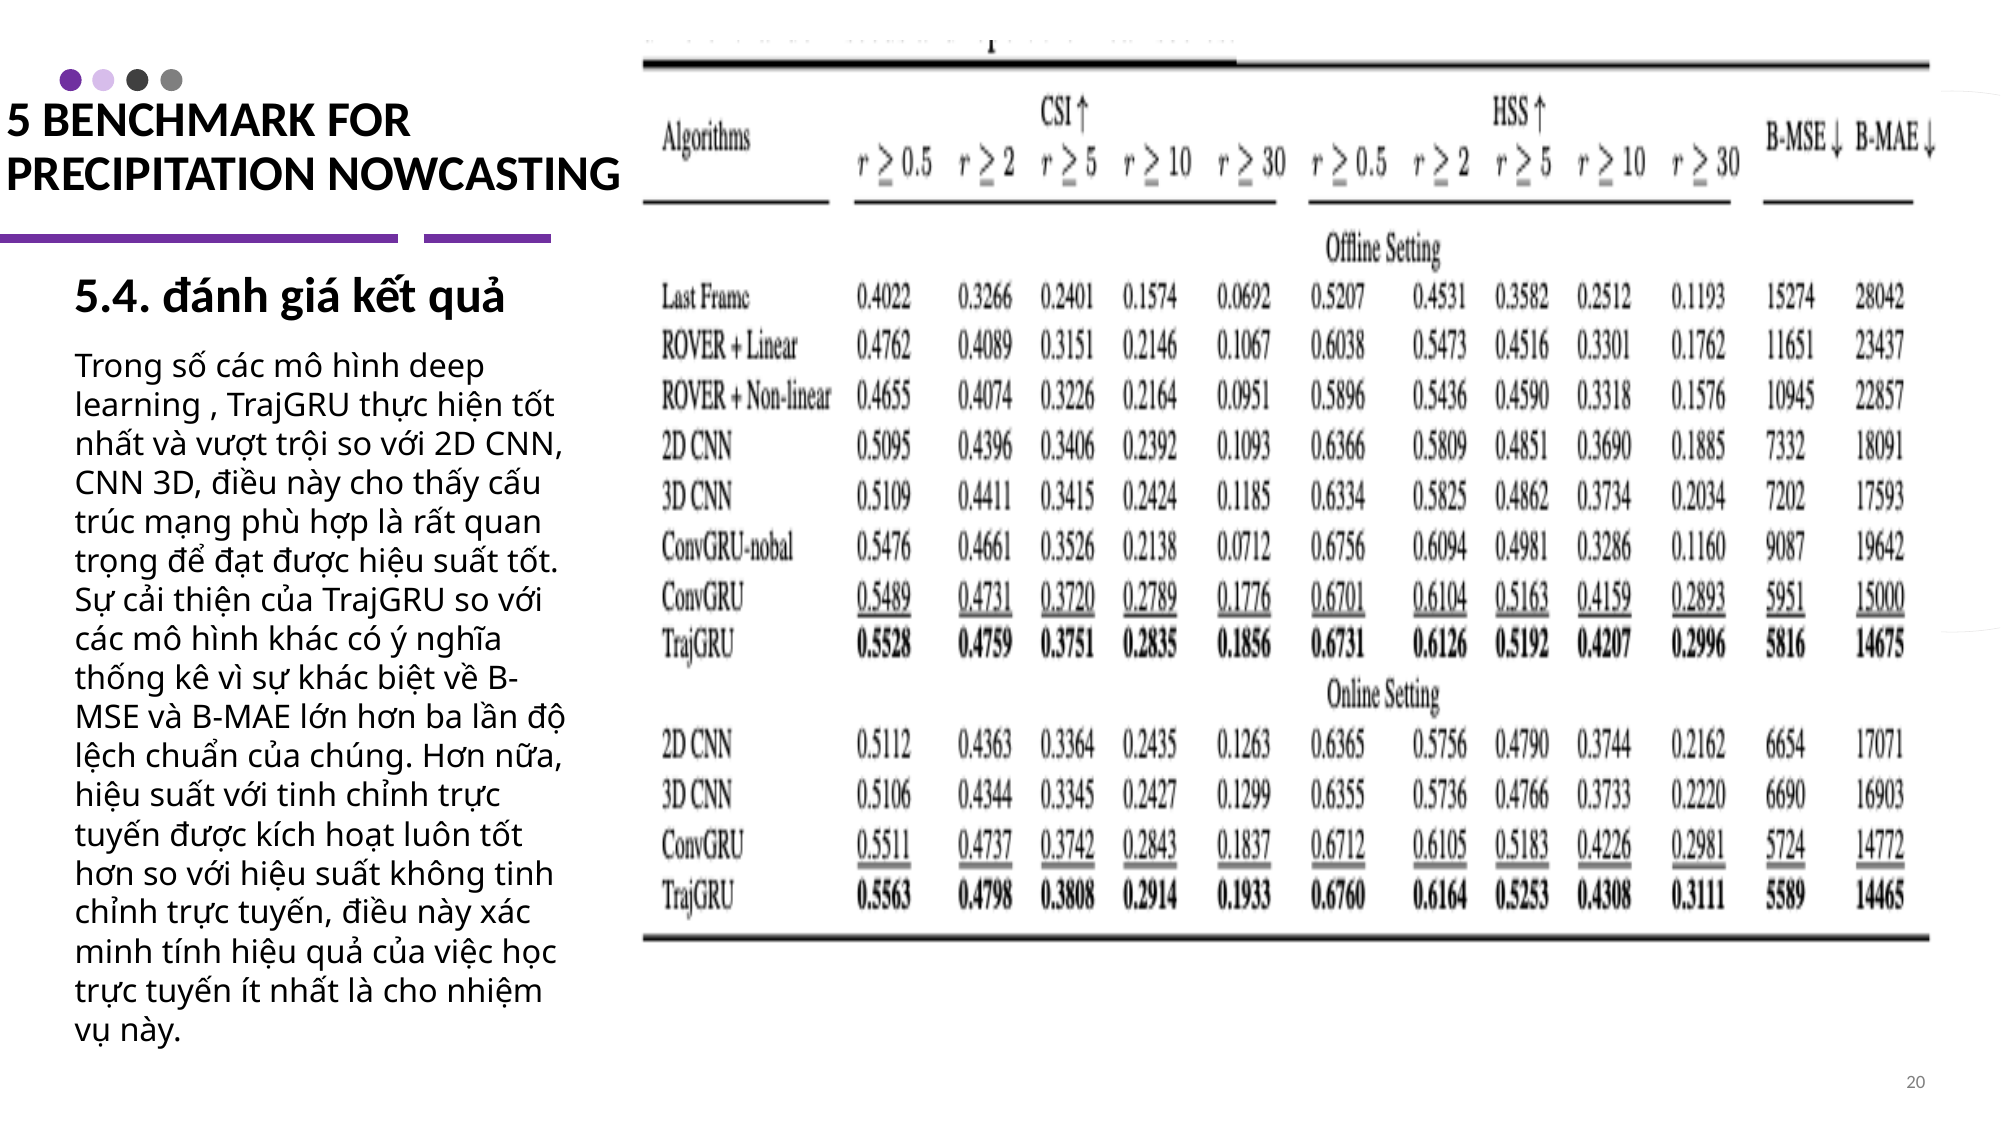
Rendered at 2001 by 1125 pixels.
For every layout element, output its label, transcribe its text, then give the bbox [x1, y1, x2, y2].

list Trong số các mô hình deep learning , TrajGRU thực hiện tốt nhất và vượt trội so với 2D CNN, CNN 3D, điều này cho thấy cấu trúc mạng phù hợp là rất quan trọng để đạt được hiệu suất tốt. Sự cải thiện của TrajGRU so với các mô hình khác có ý nghĩa thống kê vì sự khác biệt về B-MSE và B-MAE lớn hơn ba lần độ lệch chuẩn của chúng. Hơn nữa, hiệu suất với tinh chỉnh trực tuyến được kích hoạt luôn tốt hơn so với hiệu suất không tinh chỉnh trực tuyến, điều này xác minh tính hiệu quả của việc học trực tuyến ít nhất là cho nhiệm vụ này. [59, 337, 586, 1102]
slide_number 20 [1490, 1060, 1941, 1102]
text_box 5.4. đánh giá kết quả [59, 255, 586, 330]
picture [637, 40, 1941, 982]
title 5 Benchmark for Precipitation Nowcasting [6, 90, 637, 261]
